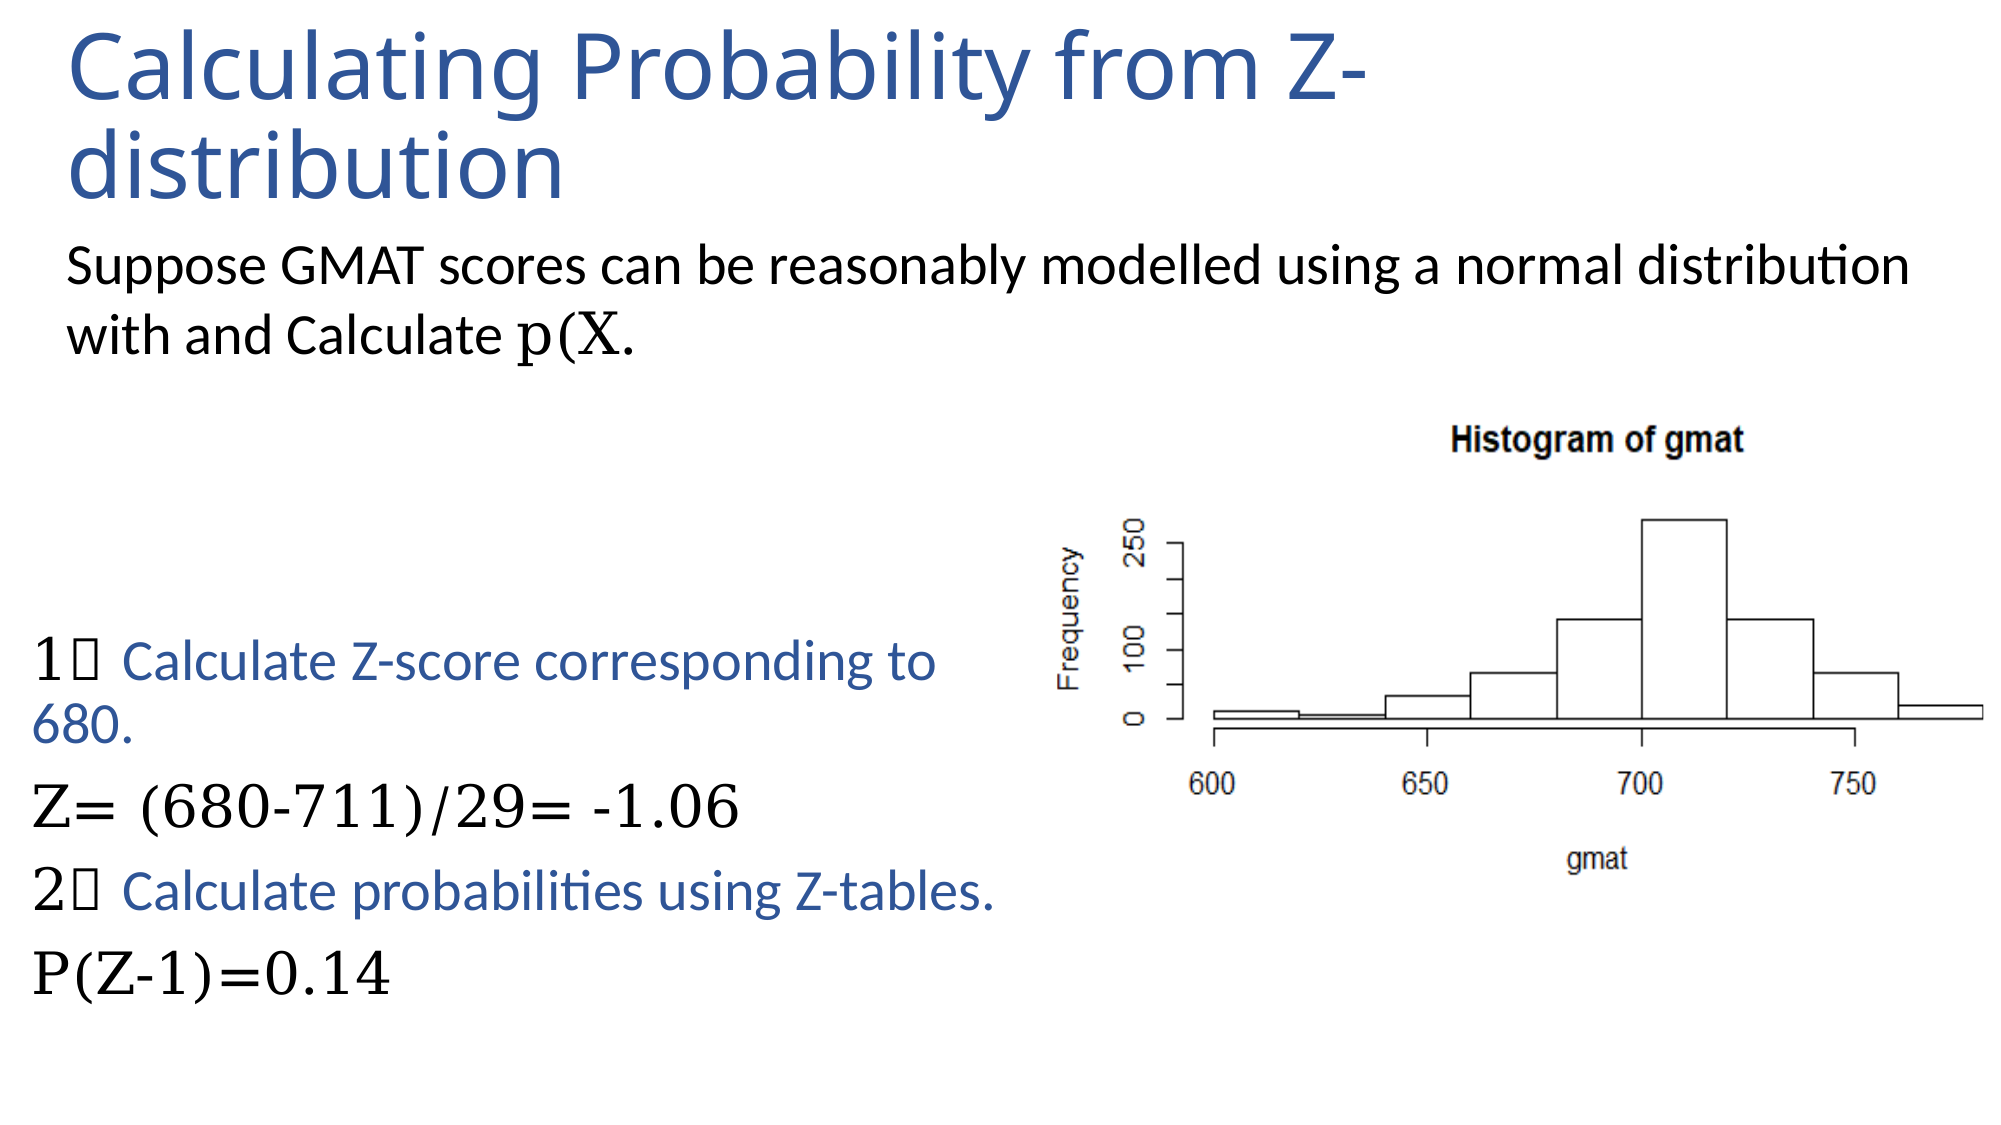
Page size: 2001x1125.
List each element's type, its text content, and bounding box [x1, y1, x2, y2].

title Calculating Probability from Z-distribution [51, 45, 1863, 193]
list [1056, 420, 1984, 879]
list 1 Calculate Z-score corresponding to 680. Z= (680-711)/29= -1.06 2 Calculate probabilities using Z-tables. P(Z-1)=0.14 [16, 622, 1039, 1098]
